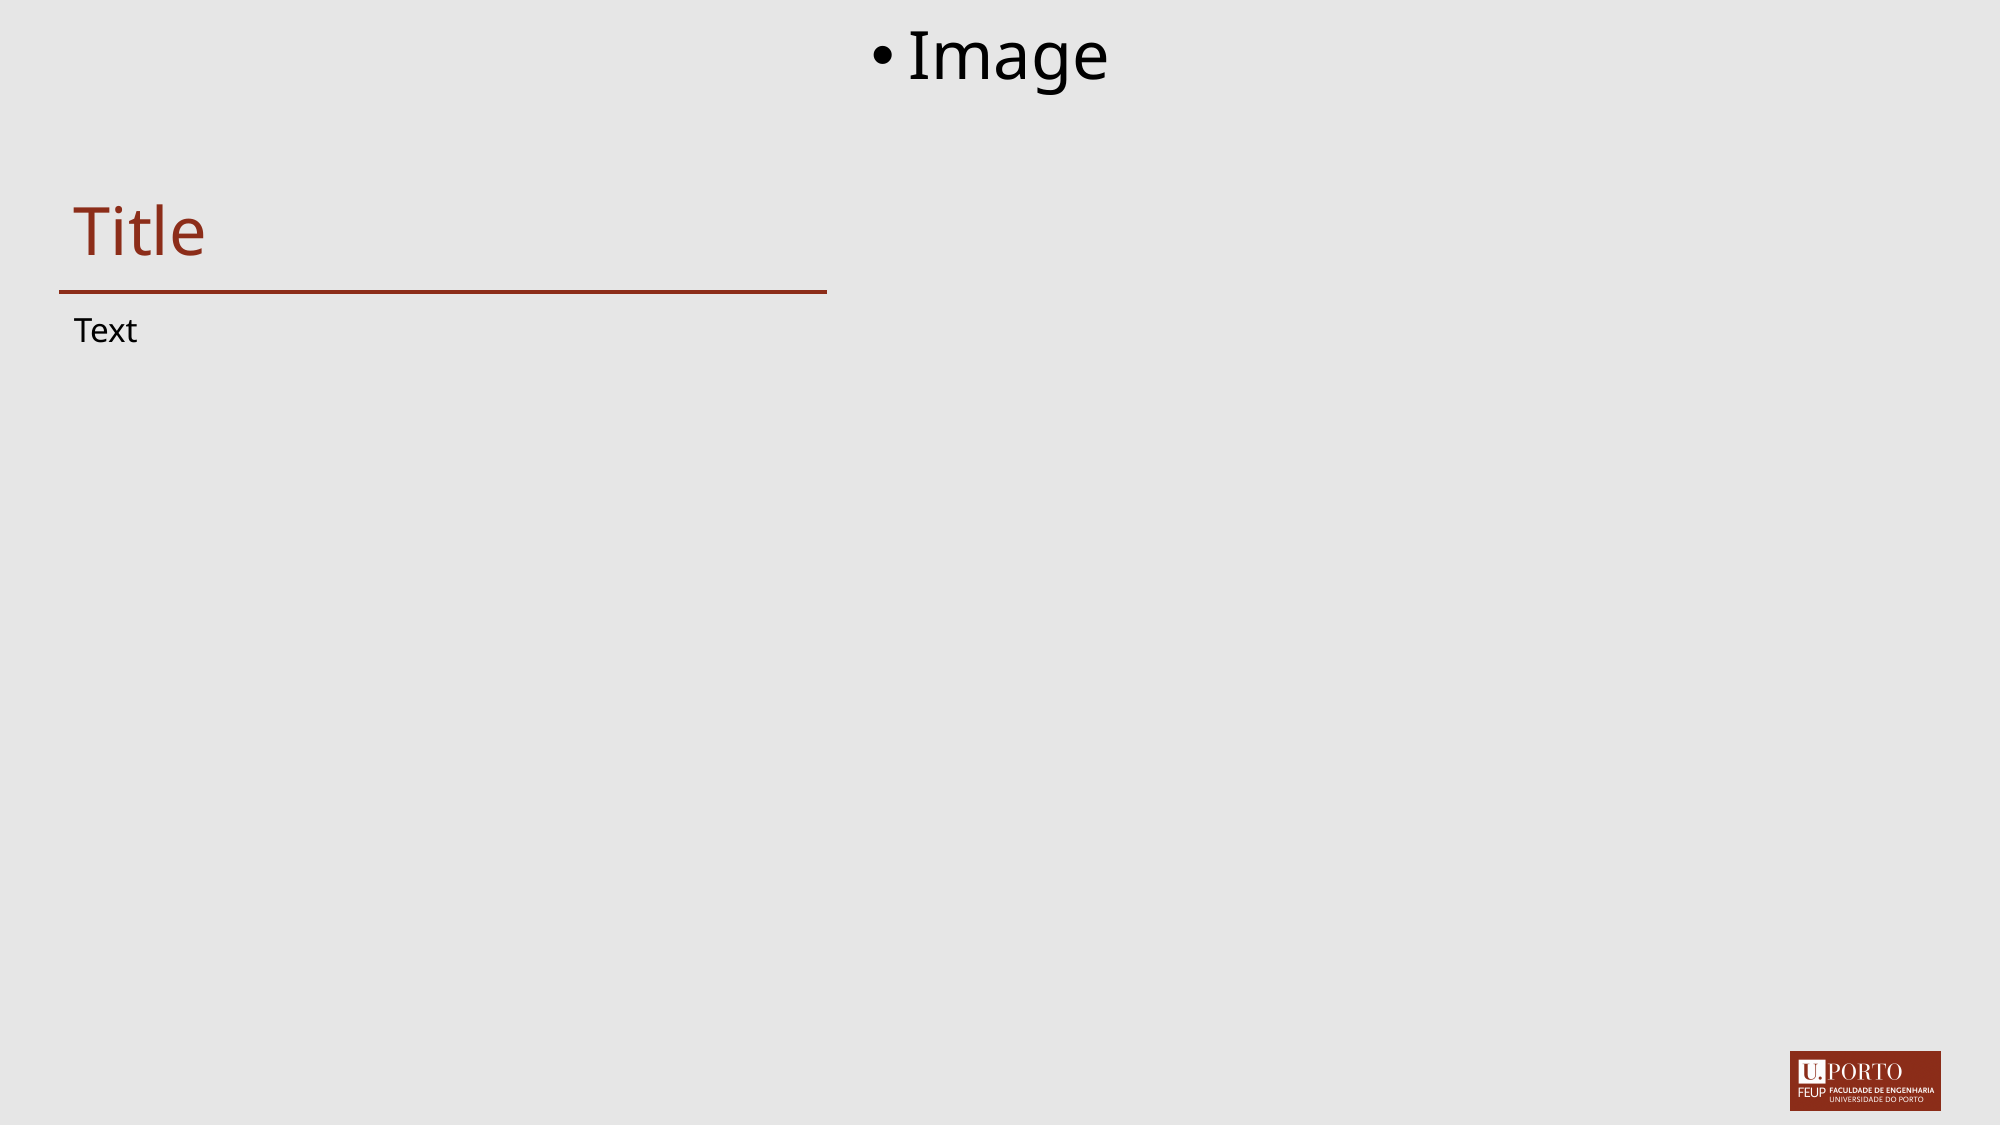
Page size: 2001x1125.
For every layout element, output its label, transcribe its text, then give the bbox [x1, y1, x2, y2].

title Title [59, 14, 827, 278]
list Text [59, 306, 827, 1022]
list Image [856, 14, 1941, 1022]
picture [1790, 1051, 1941, 1111]
